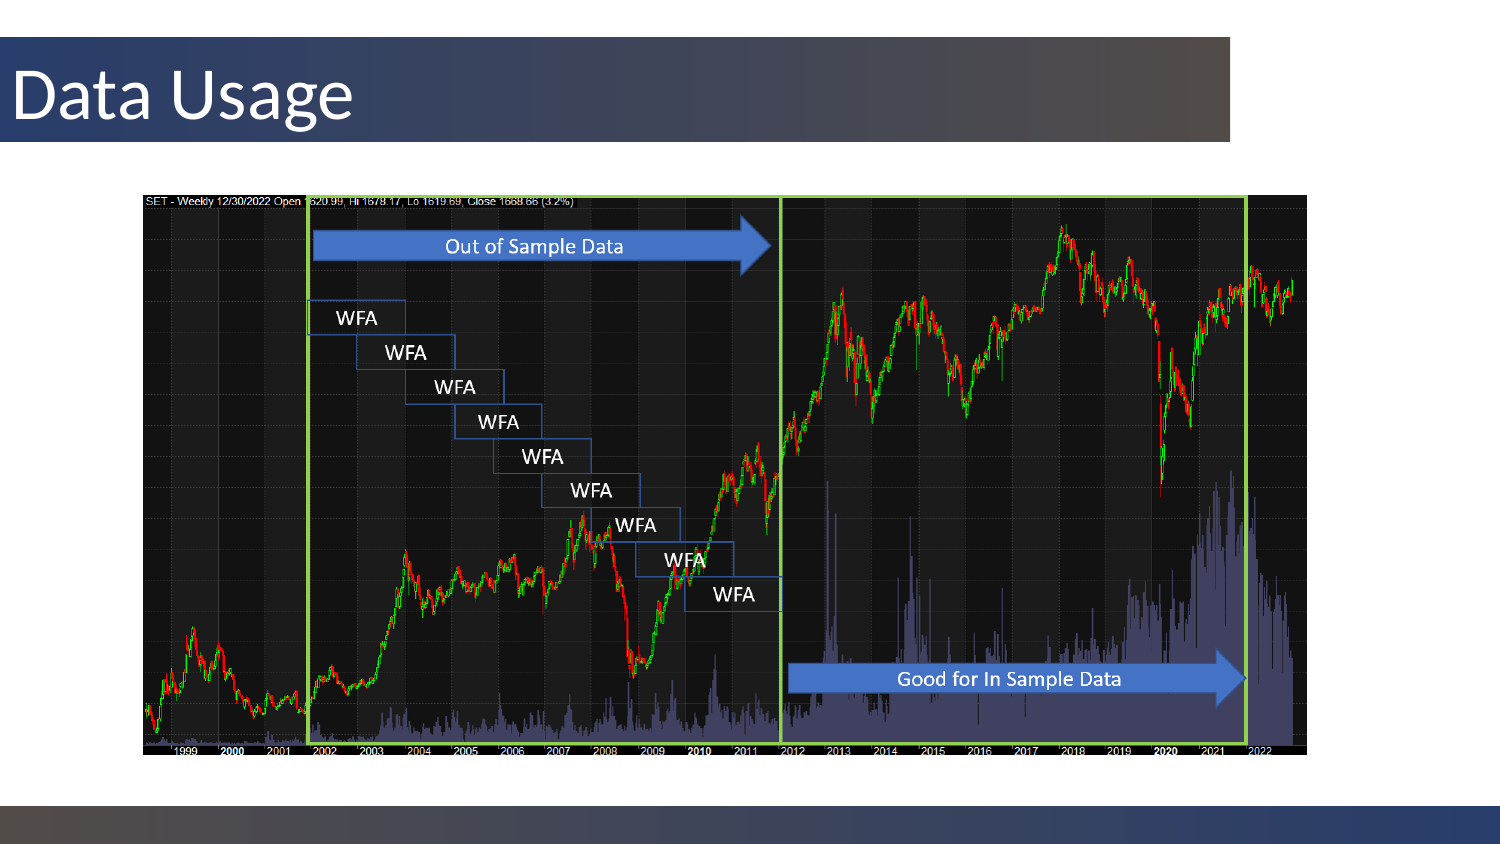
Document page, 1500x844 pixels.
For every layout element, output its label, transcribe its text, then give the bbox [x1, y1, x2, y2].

text_box Data Usage [0, 37, 1231, 142]
picture [142, 195, 1307, 755]
text_box [0, 806, 1500, 844]
